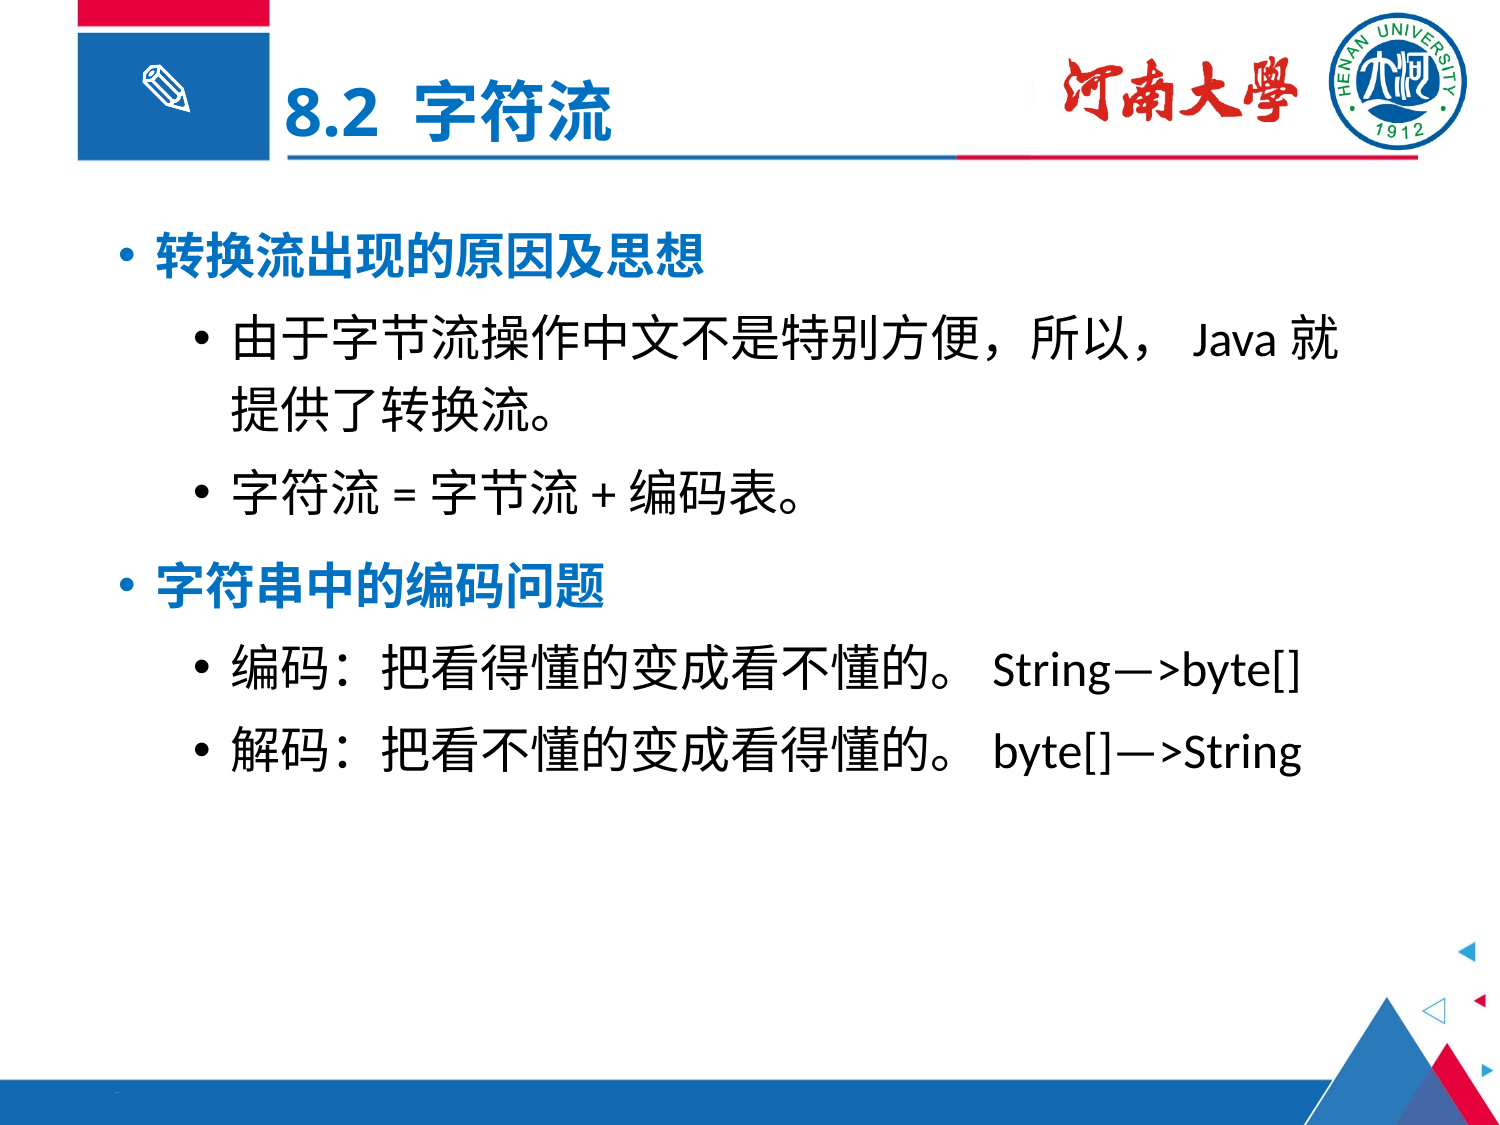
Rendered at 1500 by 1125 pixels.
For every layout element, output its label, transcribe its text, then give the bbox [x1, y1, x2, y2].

picture [0, 0, 1500, 1125]
list 转换流出现的原因及思想 由于字节流操作中文不是特别方便，所以，Java就提供了转换流。 字符流=字节流+编码表。 字符串中的编码问题 编码：把看得懂的变成看不懂的。String—>byte[] 解码：把看不懂的变成看得懂的。byte[]—>String [103, 204, 1397, 1014]
text_box 8.2 字符流 [269, 63, 1081, 156]
